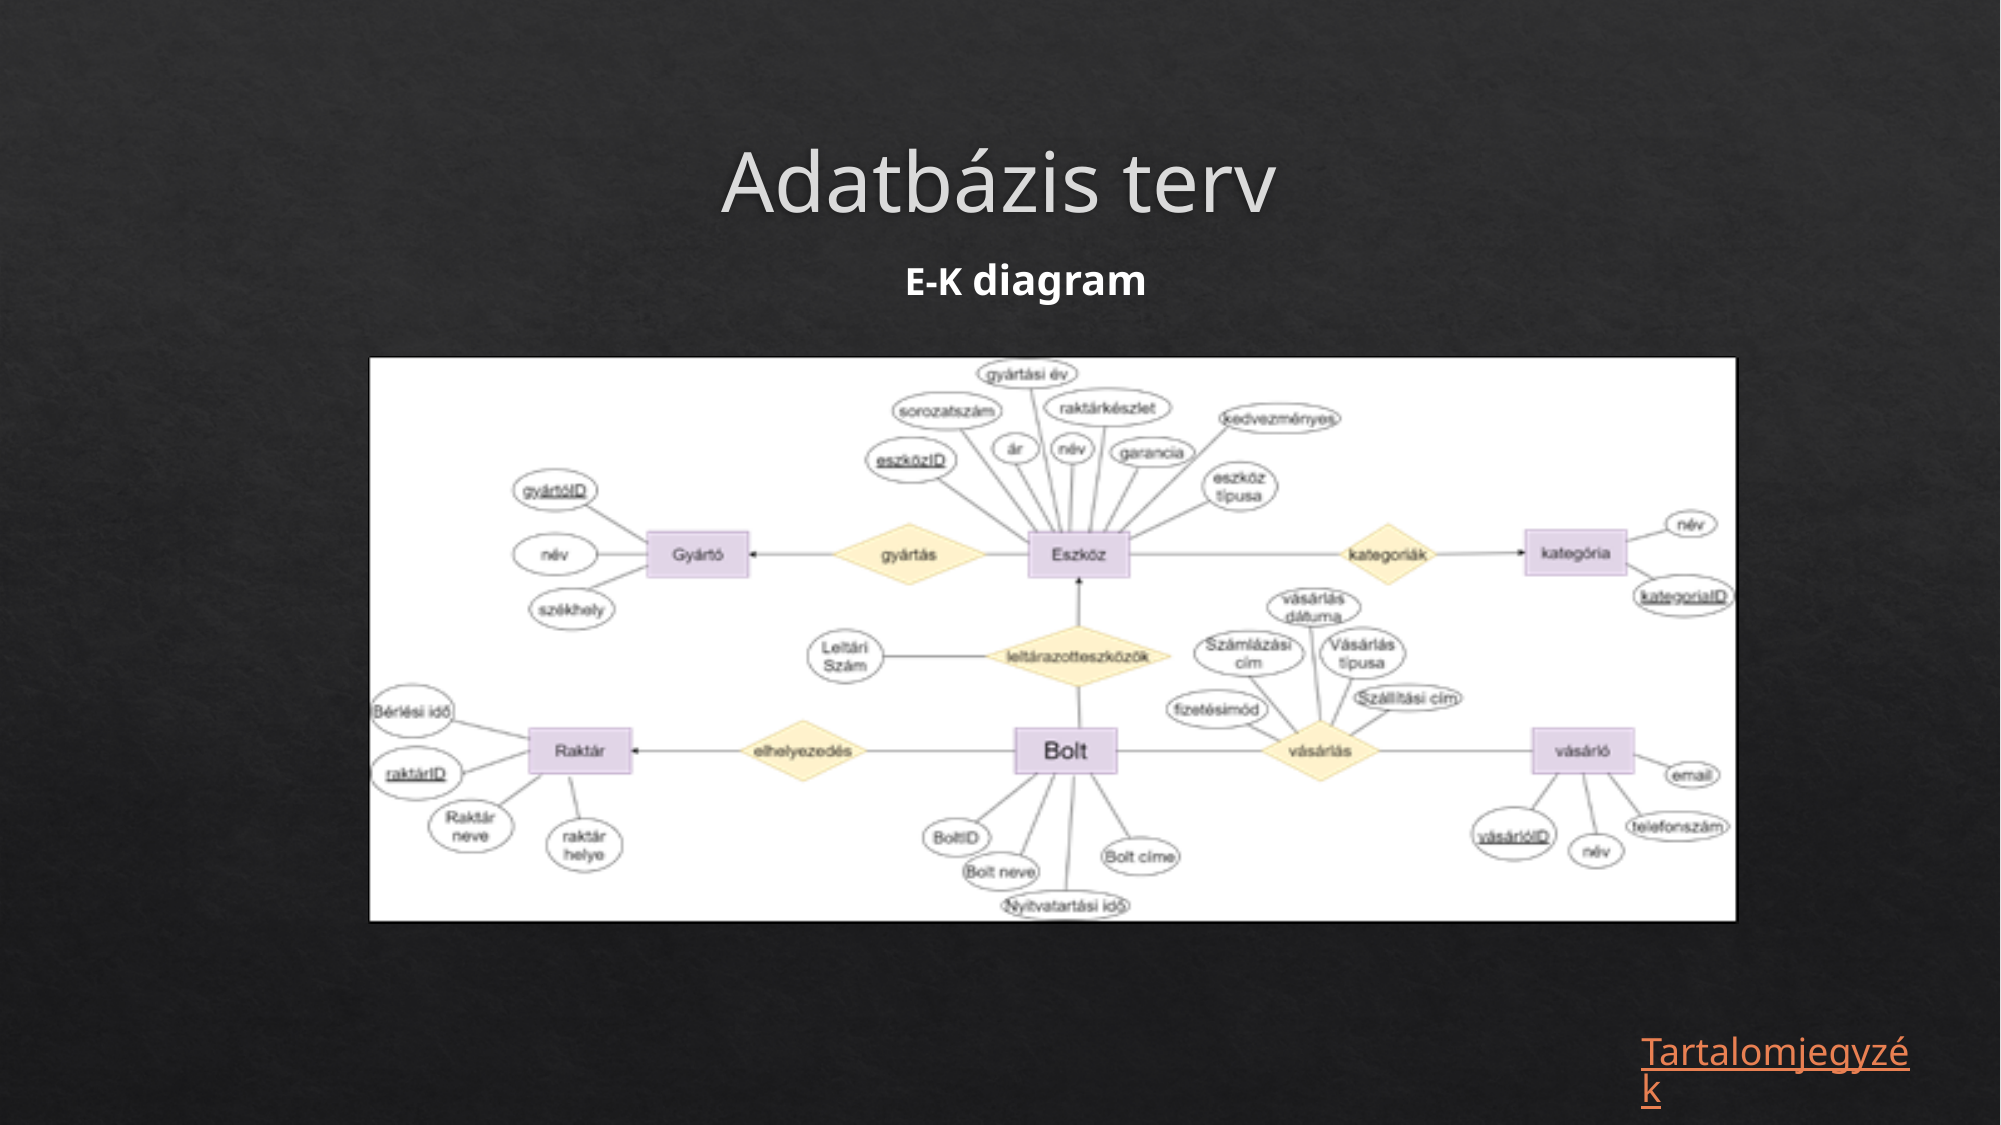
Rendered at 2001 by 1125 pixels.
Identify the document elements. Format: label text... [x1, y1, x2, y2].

picture [367, 355, 1740, 924]
text_box Tartalomjegyzék [1626, 1020, 1932, 1087]
text_box E-K diagram [889, 246, 1180, 312]
title Adatbázis terv [149, 99, 1849, 260]
